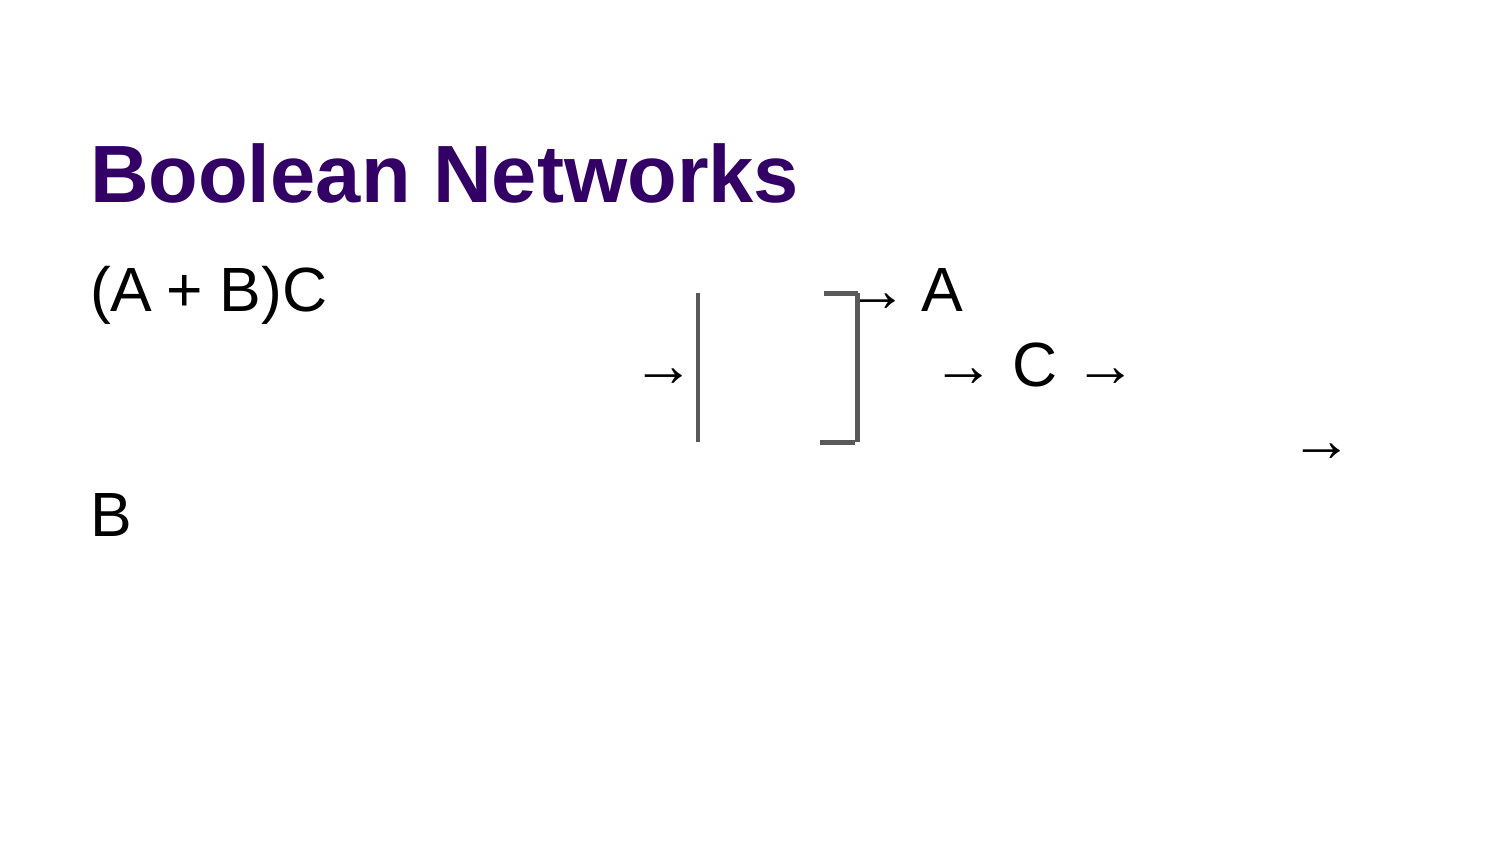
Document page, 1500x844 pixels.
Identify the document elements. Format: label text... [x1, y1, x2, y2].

list (A + B)C → A → → C → → B [75, 206, 1425, 633]
title Boolean Networks [75, 15, 1432, 227]
